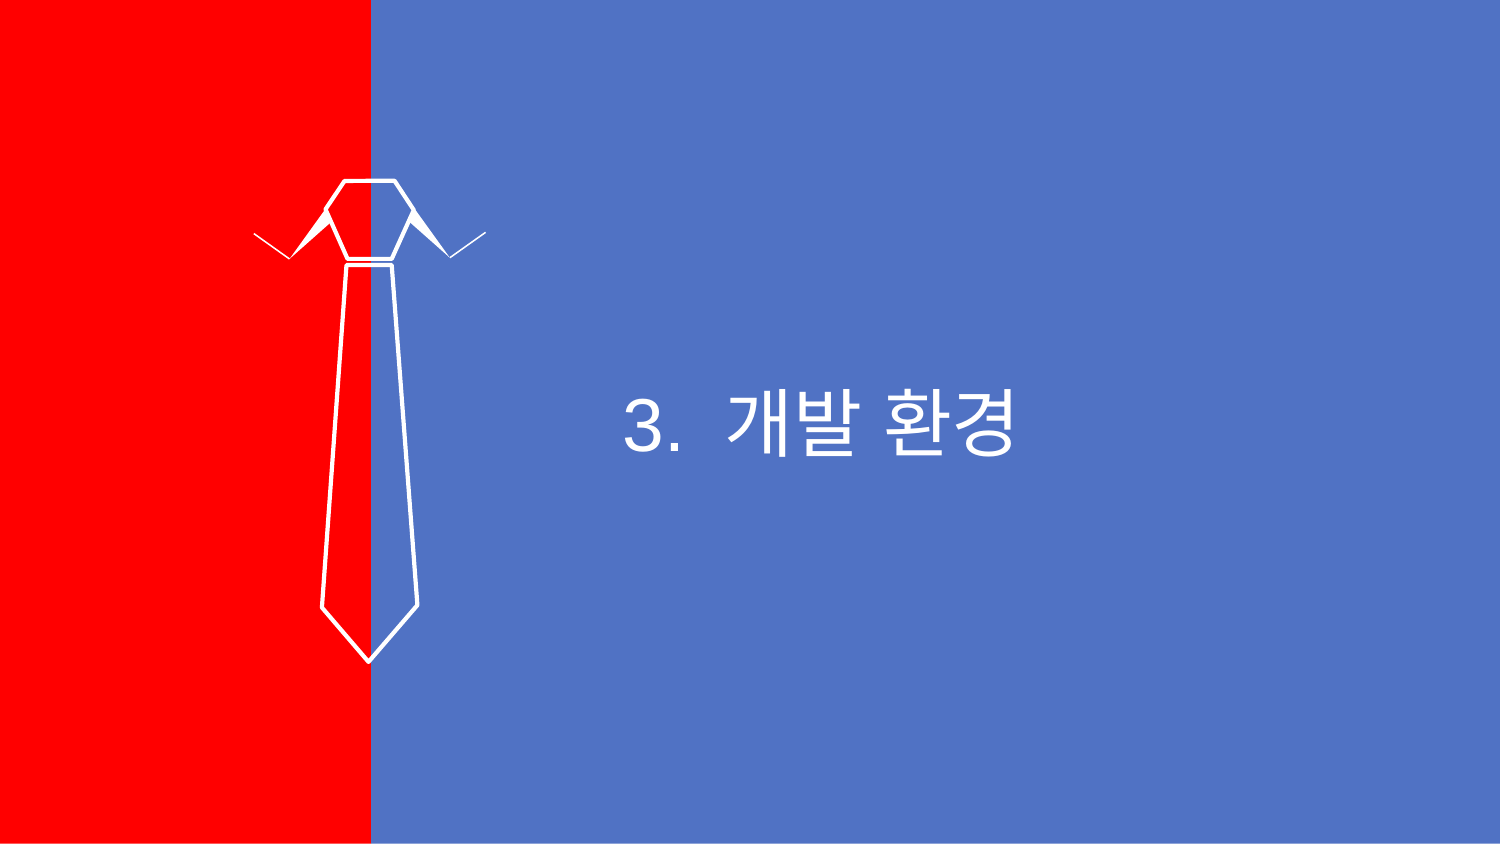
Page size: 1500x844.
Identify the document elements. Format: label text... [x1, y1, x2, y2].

list 3. 개발 환경 [608, 374, 1500, 470]
